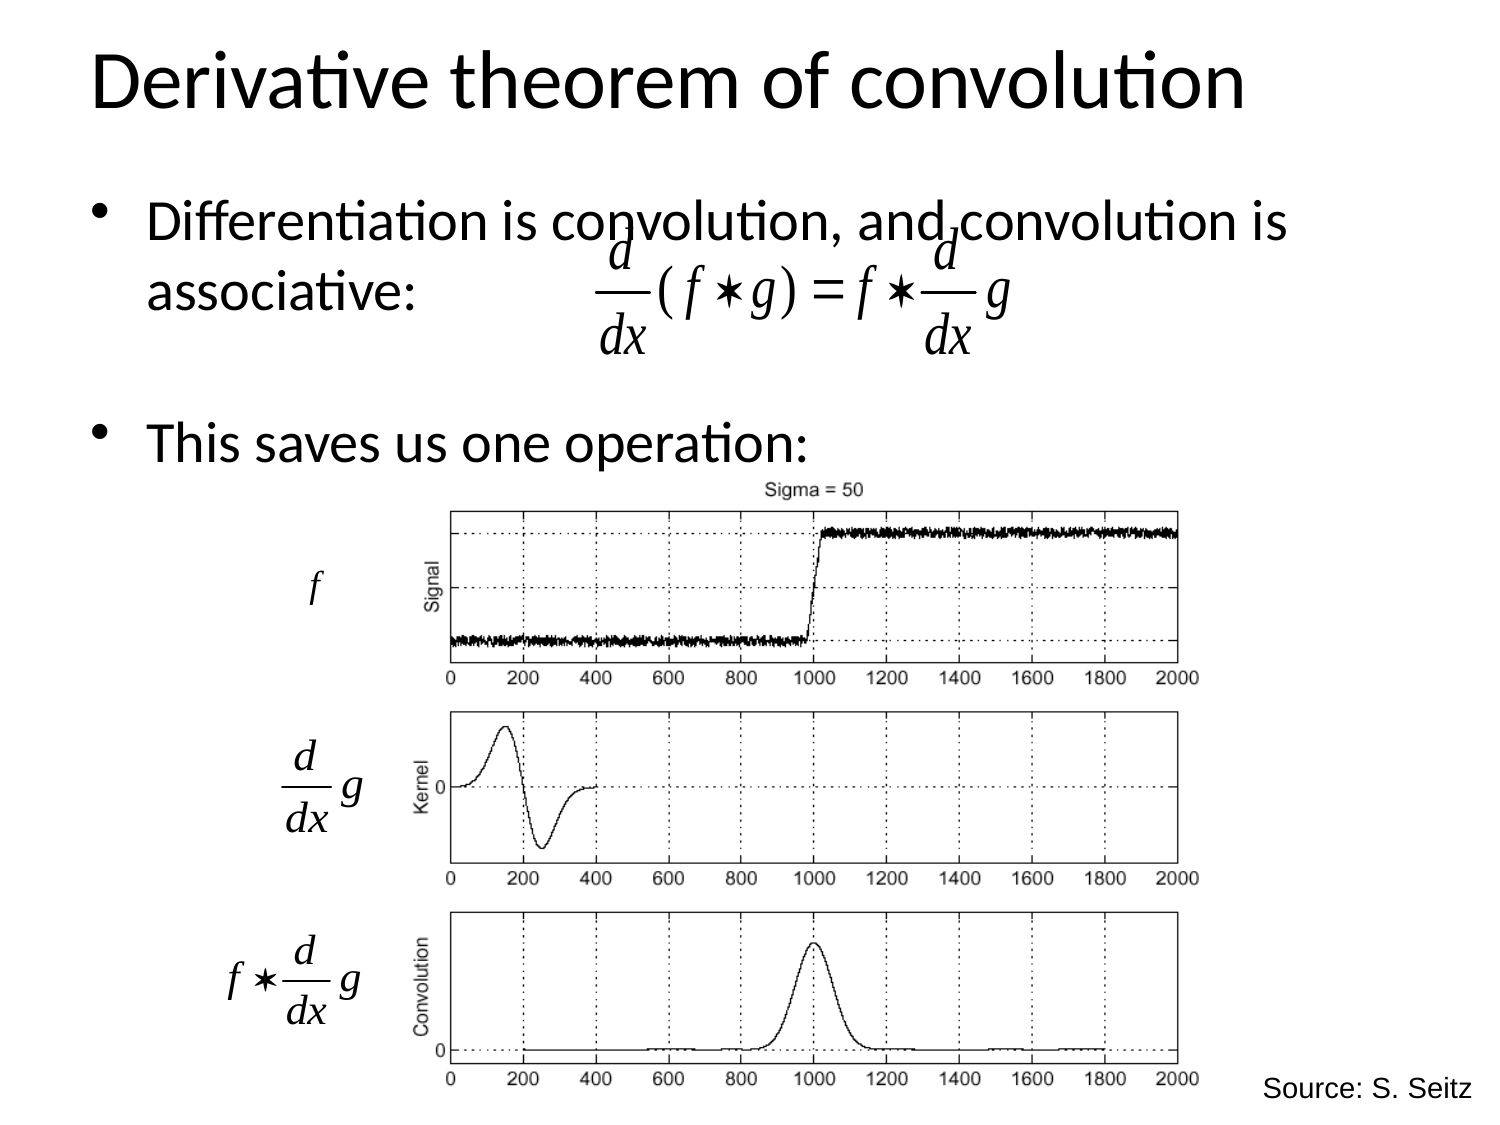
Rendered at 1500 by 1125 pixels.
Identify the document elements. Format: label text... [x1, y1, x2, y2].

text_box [212, 474, 1213, 1101]
list Differentiation is convolution, and convolution is associative: This saves us one operation: [75, 174, 1425, 1025]
text_box Source: S. Seitz [1247, 1062, 1488, 1113]
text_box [587, 212, 1026, 368]
title Derivative theorem of convolution [75, 0, 1425, 150]
